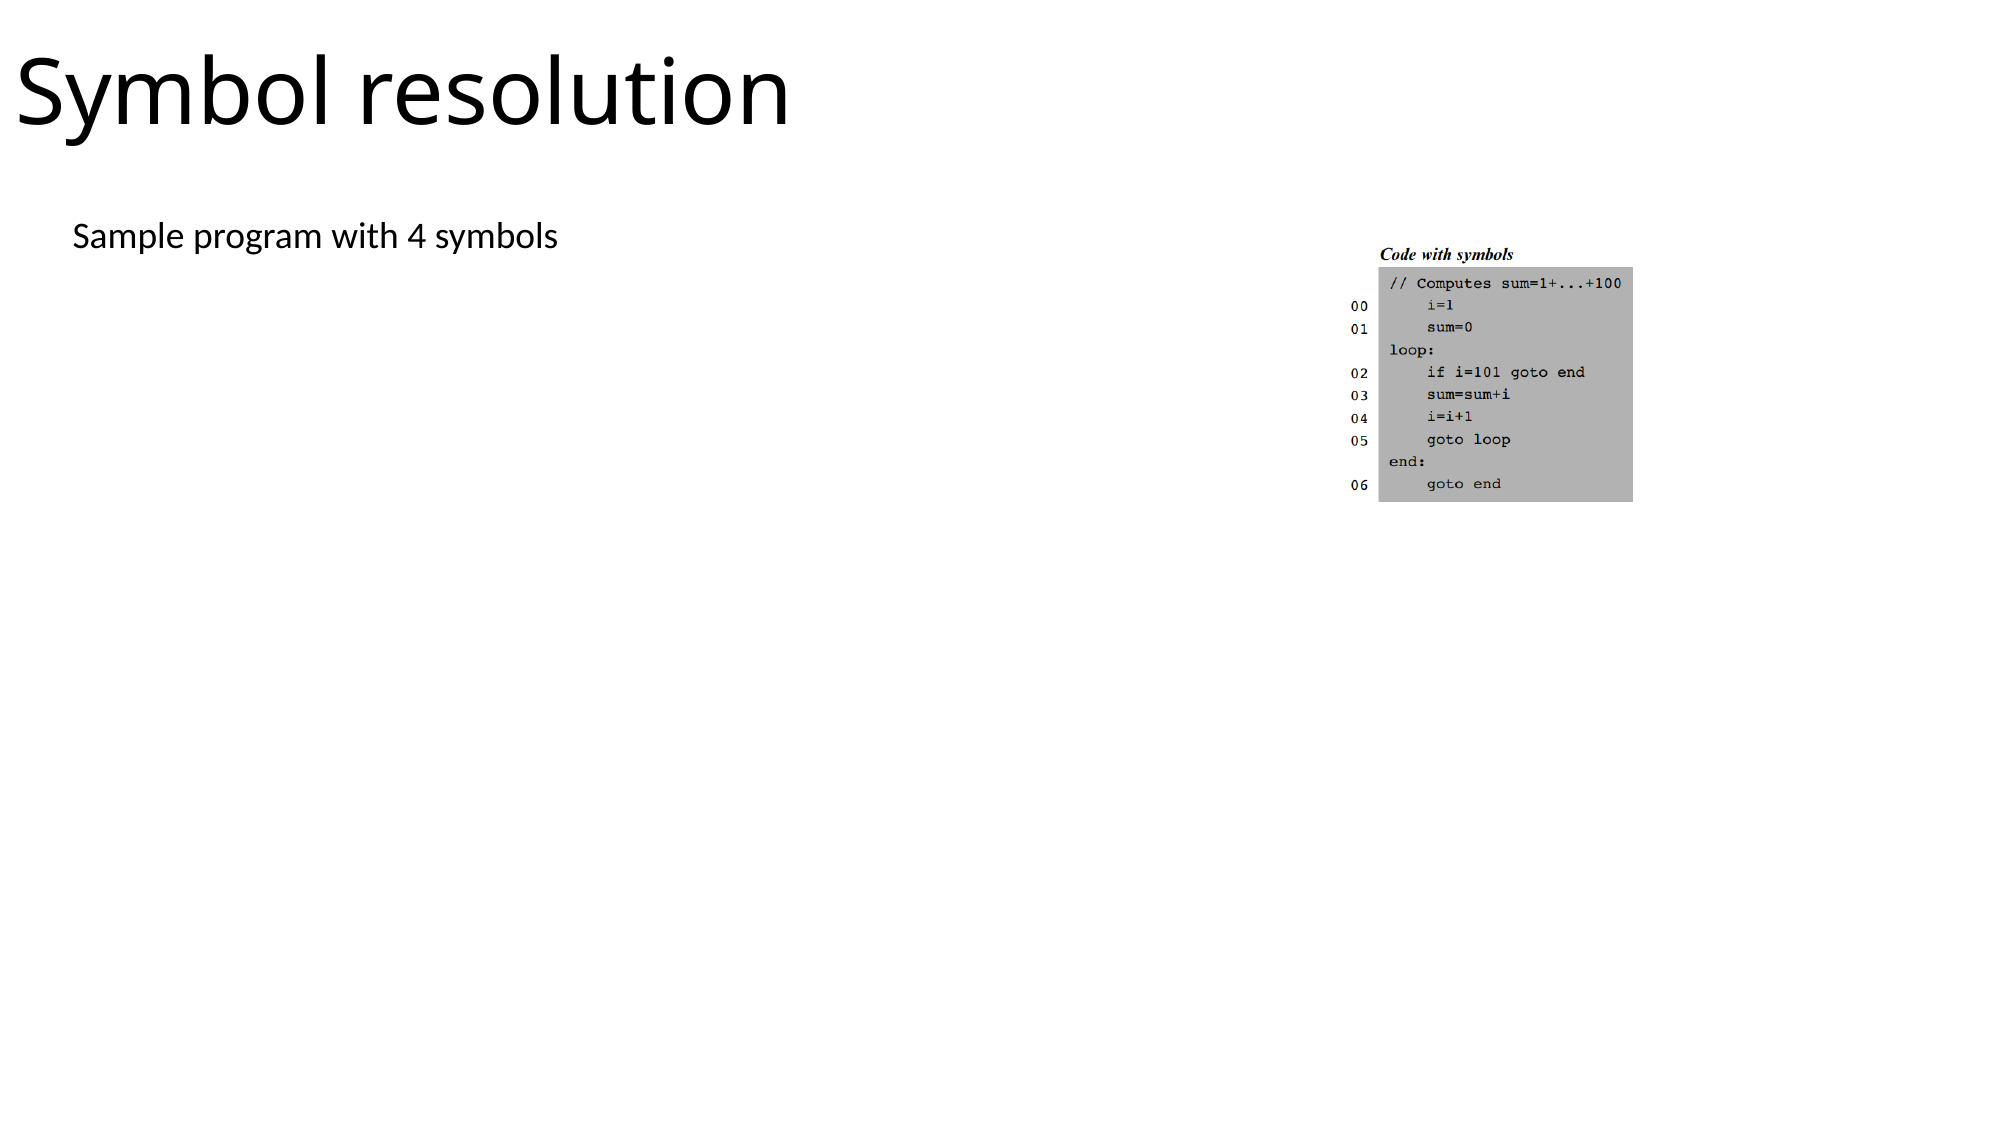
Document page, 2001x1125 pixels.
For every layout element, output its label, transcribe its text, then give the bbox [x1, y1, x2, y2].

picture [1345, 241, 1641, 520]
text_box Sample program with 4 symbols 2 variables: i and sum 2 labels: loop and end 2 rules for symbol table Translated code will be stored starting at address 0 Variables will be allocated starting at address 1024 Resolved program Comments and labels ignored Infinite loop “terminates” program [57, 203, 1925, 993]
title Symbol resolution [0, 0, 2000, 204]
